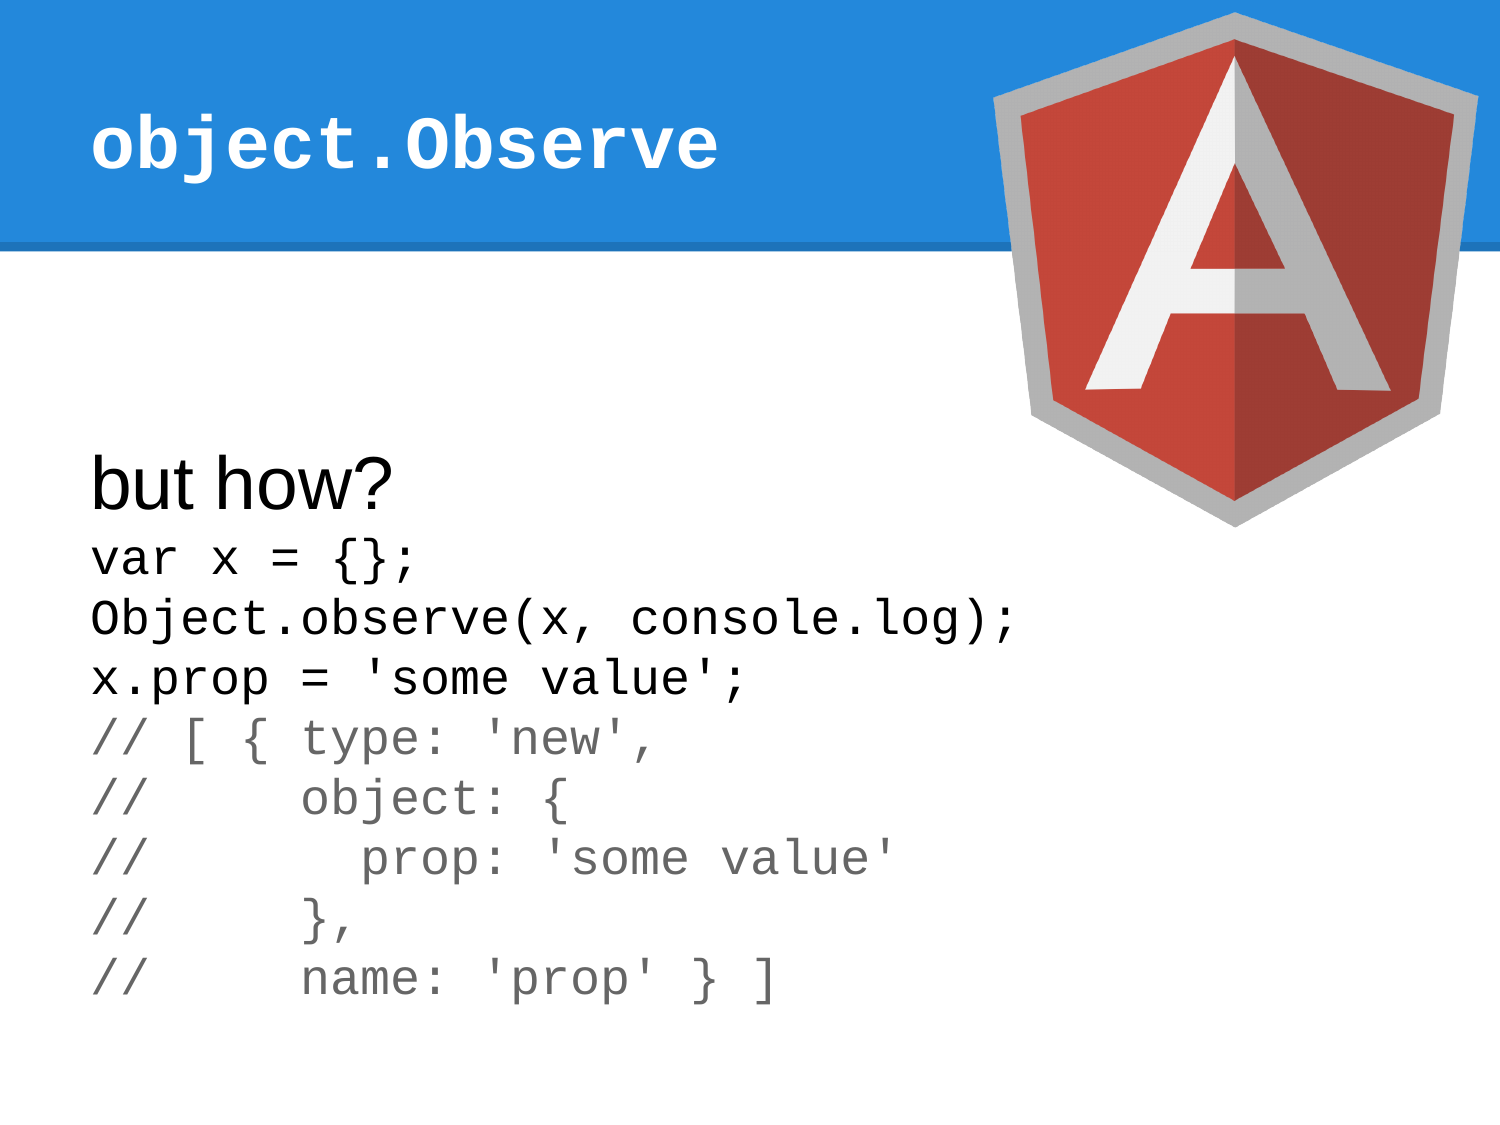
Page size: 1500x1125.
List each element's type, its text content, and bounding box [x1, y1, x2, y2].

picture [979, 0, 1492, 541]
title object.Observe [75, 45, 922, 233]
list but how? var x = {}; Object.observe(x, console.log); x.prop = 'some value'; // [ { type: 'new', // object: { // prop: 'some value' // }, // name: 'prop' } ] [75, 315, 1053, 1078]
